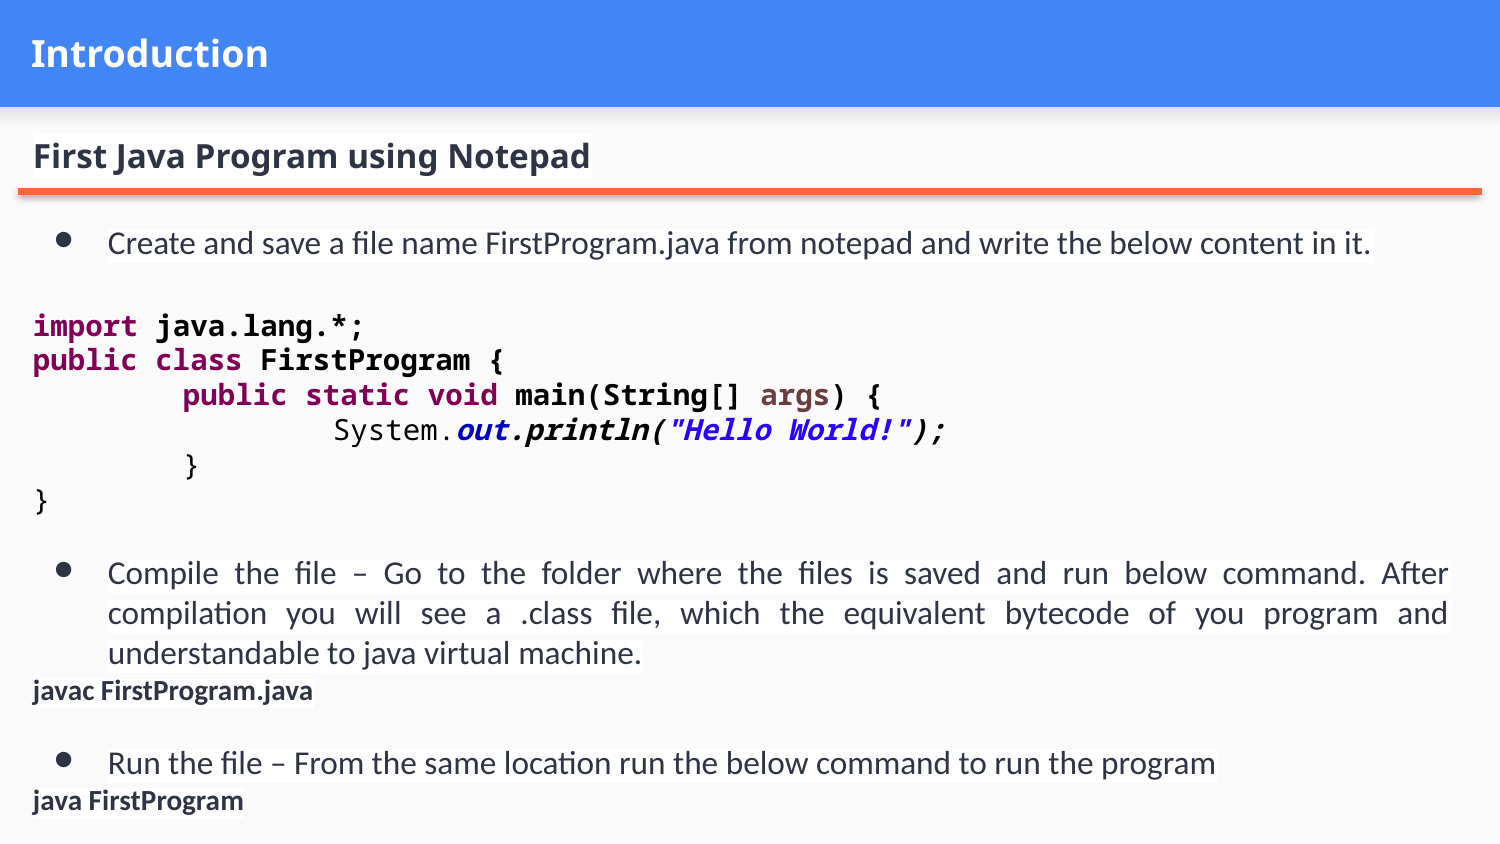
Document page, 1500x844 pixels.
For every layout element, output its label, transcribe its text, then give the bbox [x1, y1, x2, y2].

title Introduction [16, 2, 1464, 102]
text_box First Java Program using Notepad Create and save a file name FirstProgram.java from notepad and write the below content in it. import java.lang.*; public class FirstProgram { public static void main(String[] args) { System.out.println("Hello World!"); } } Compile the file – Go to the folder where the files is saved and run below command. After compilation you will see a .class file, which the equivalent bytecode of you program and understandable to java virtual machine. javac FirstProgram.java Run the file – From the same location run the below command to run the program java FirstProgram [17, 113, 1466, 188]
text_box First Java Program using Notepad Create and save a file name FirstProgram.java from notepad and write the below content in it. import java.lang.*; public class FirstProgram { public static void main(String[] args) { System.out.println("Hello World!"); } } Compile the file – Go to the folder where the files is saved and run below command. After compilation you will see a .class file, which the equivalent bytecode of you program and understandable to java virtual machine. javac FirstProgram.java Run the file – From the same location run the below command to run the program java FirstProgram [17, 201, 1466, 832]
